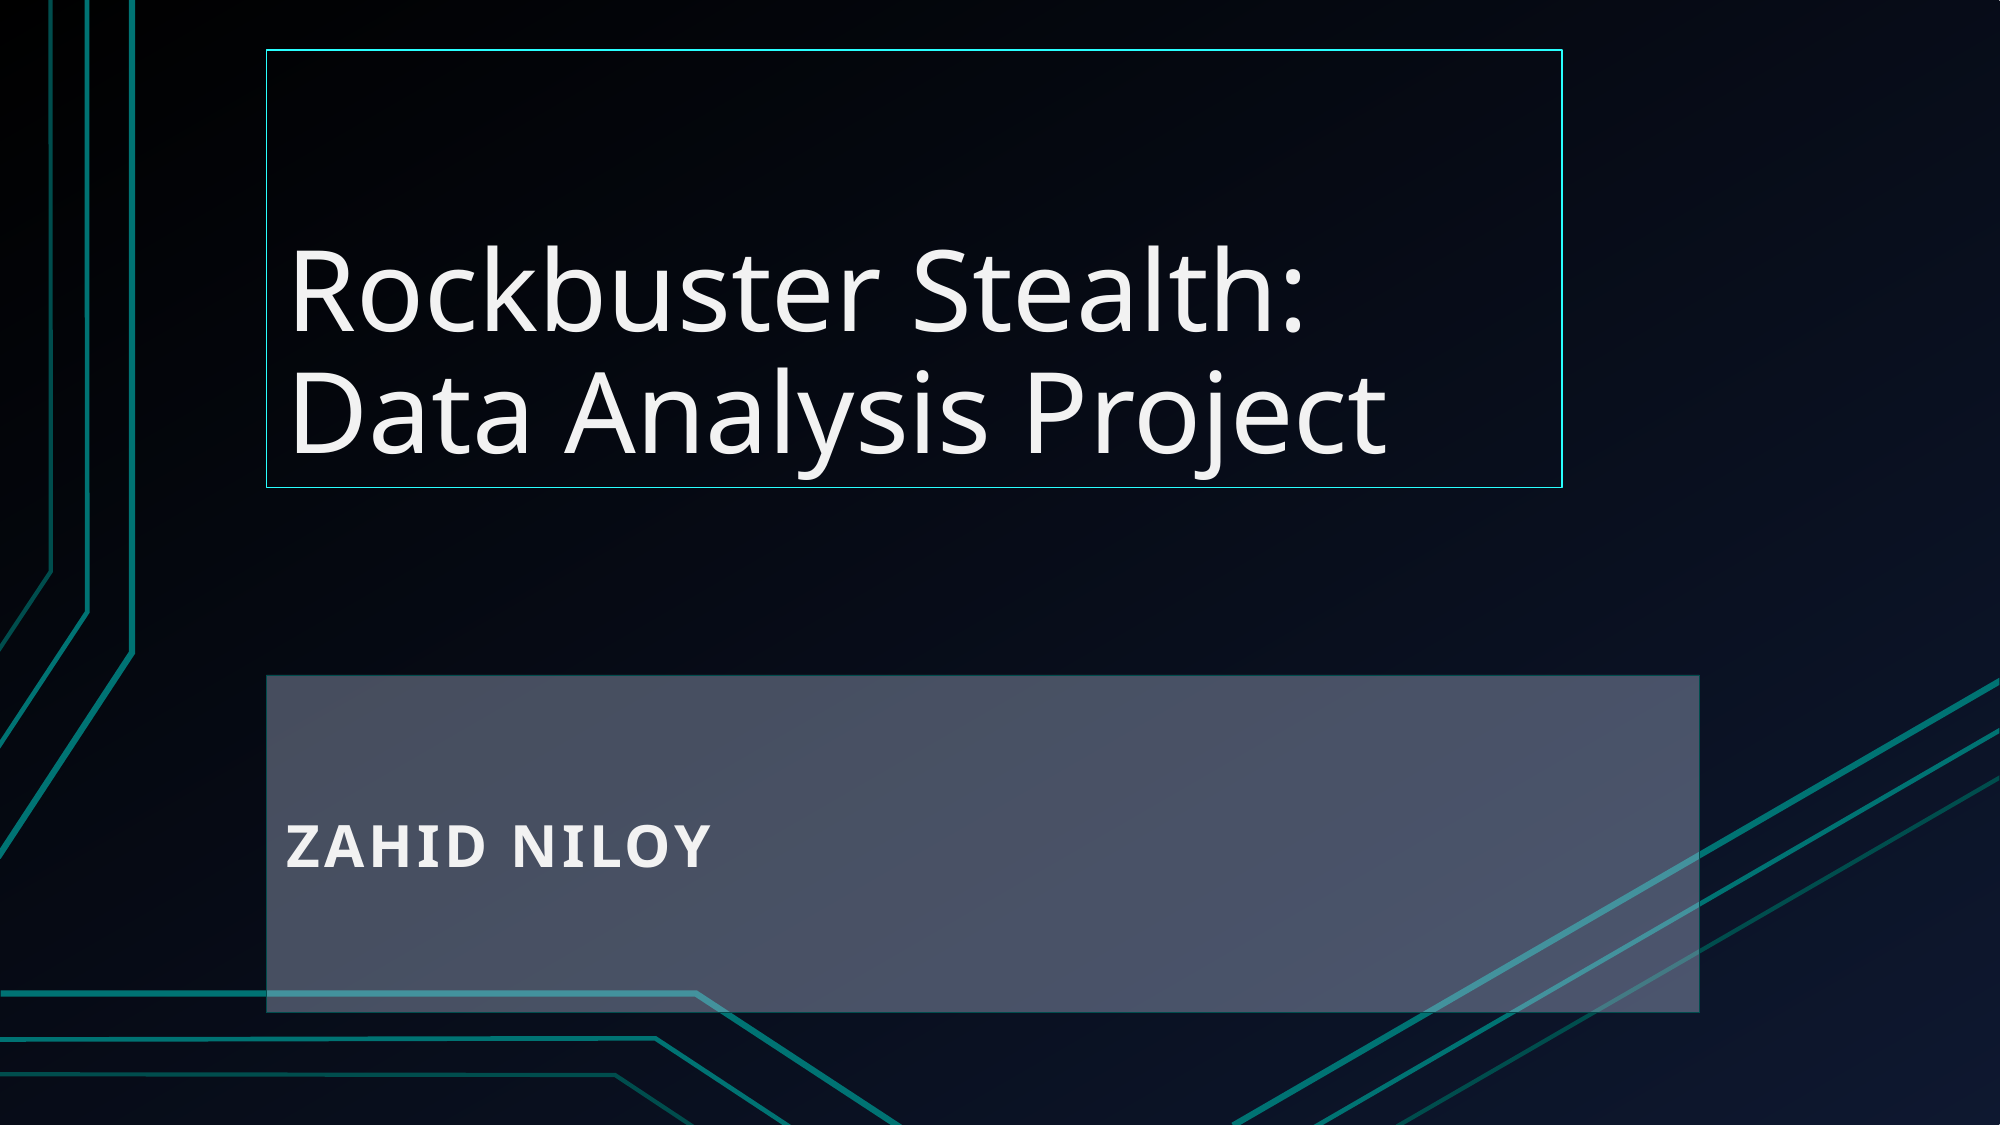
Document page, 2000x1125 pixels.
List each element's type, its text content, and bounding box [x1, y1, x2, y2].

title Rockbuster Stealth: Data Analysis Project [266, 50, 1563, 488]
subtitle Zahid Niloy [266, 675, 1700, 1013]
